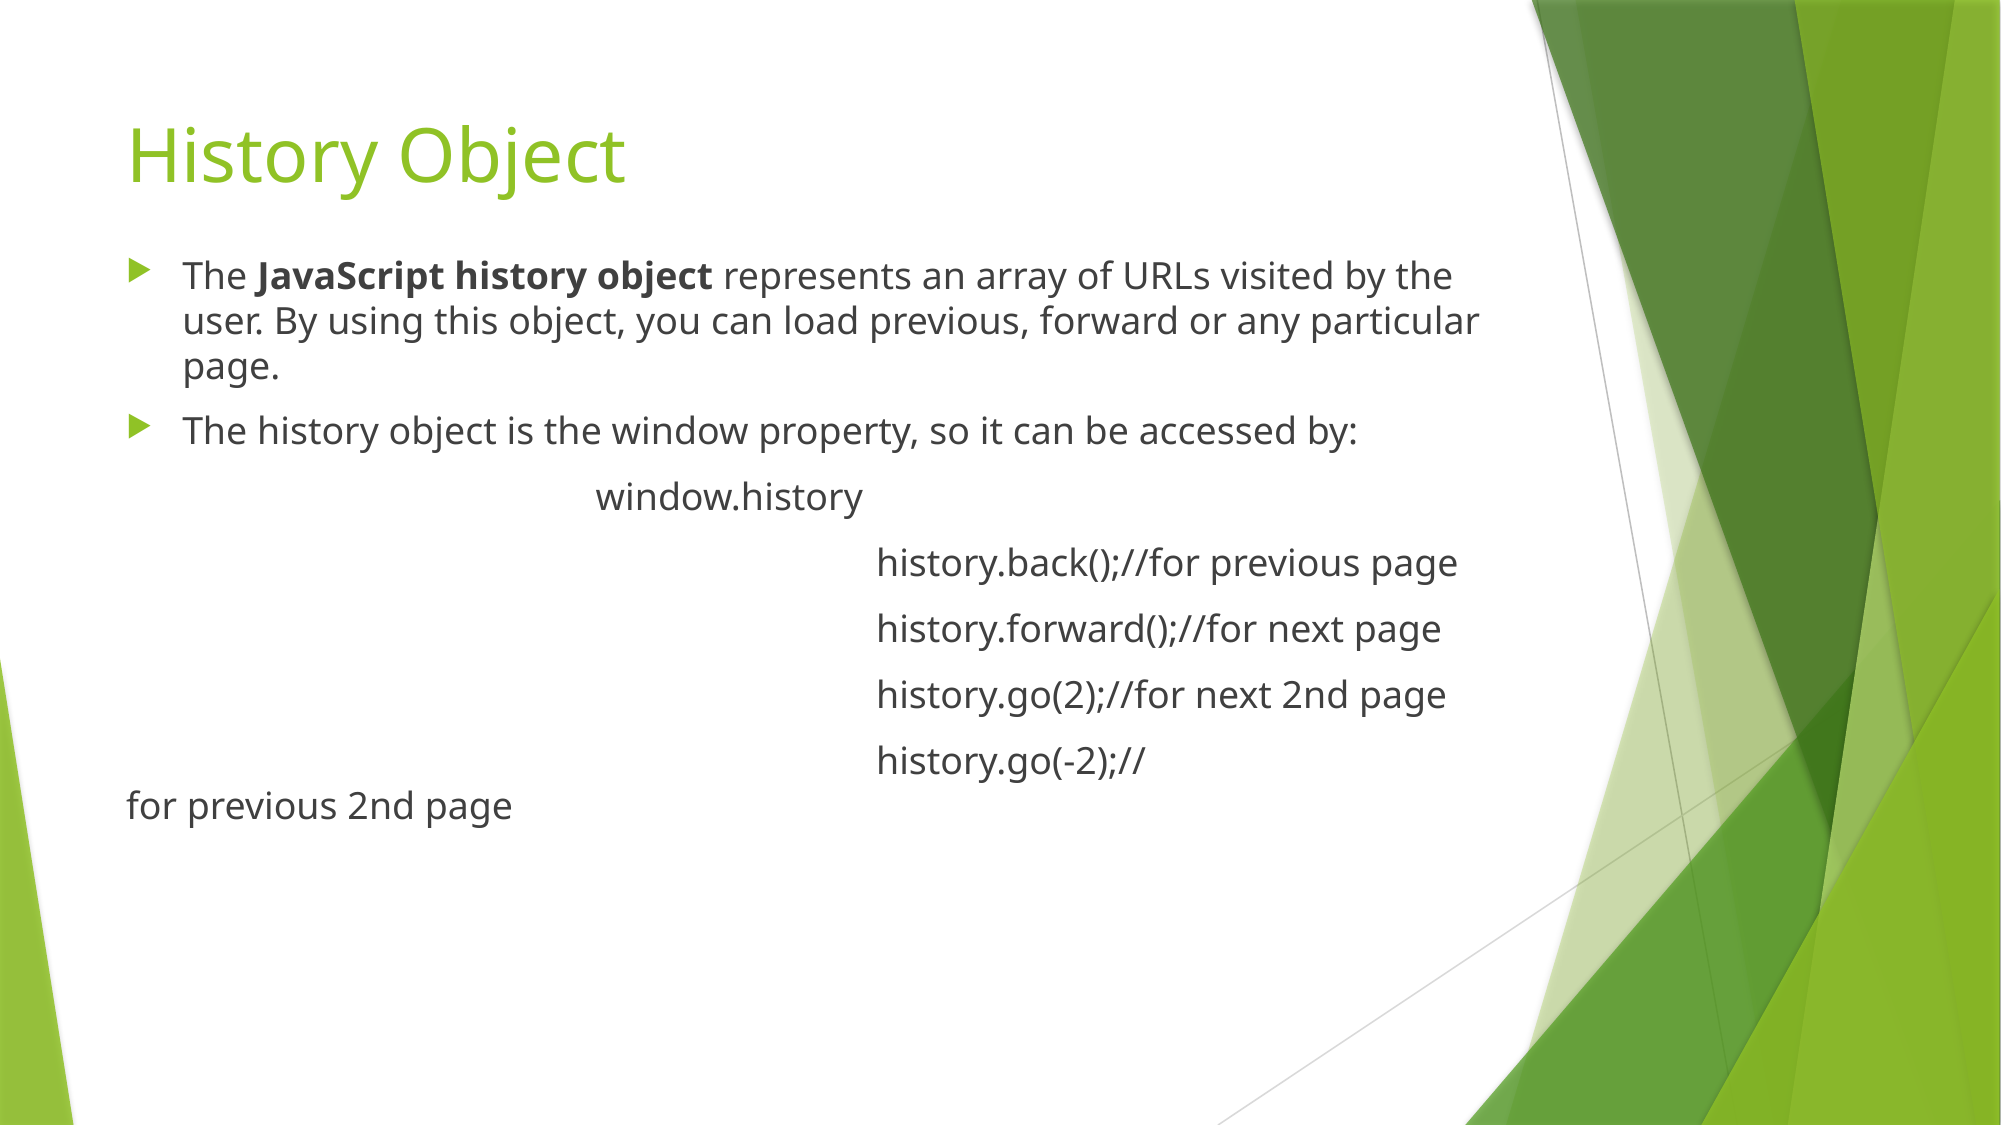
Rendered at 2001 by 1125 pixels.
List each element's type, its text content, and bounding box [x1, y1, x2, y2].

title History Object [111, 99, 1522, 227]
list The JavaScript history object represents an array of URLs visited by the user. By using this object, you can load previous, forward or any particular page. The history object is the window property, so it can be accessed by: window.history history.back();//for previous page history.forward();//for next page history.go(2);//for next 2nd page history.go(-2);//for previous 2nd page [111, 244, 1522, 881]
